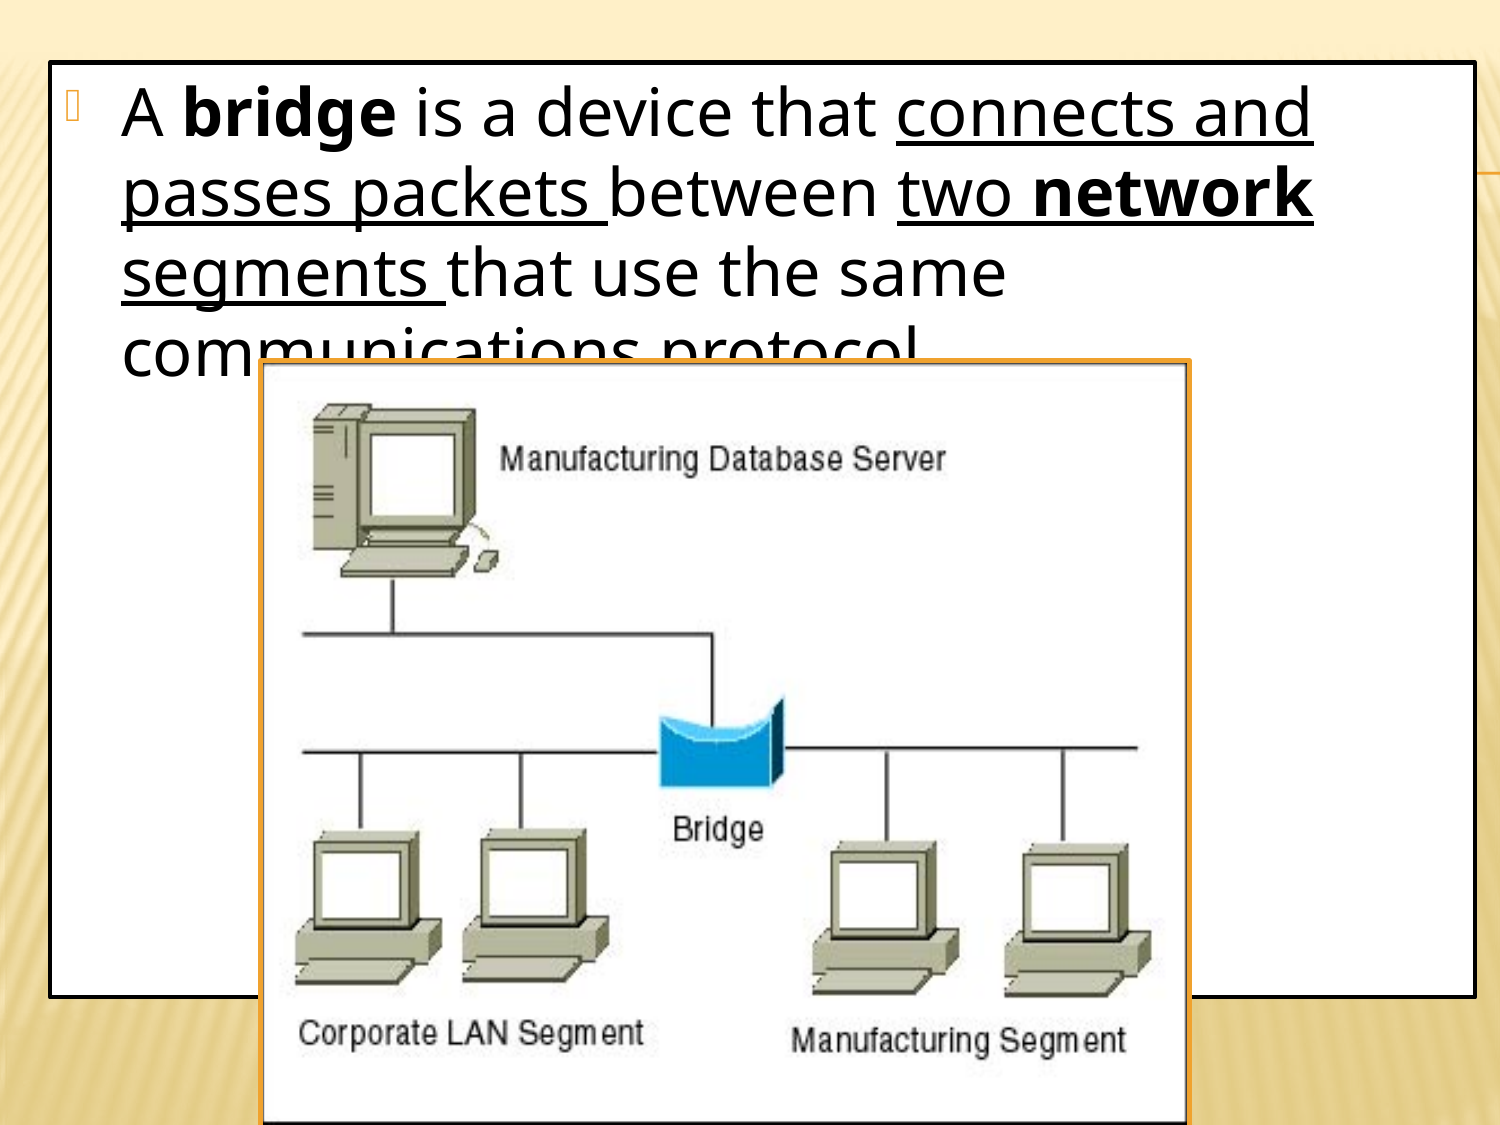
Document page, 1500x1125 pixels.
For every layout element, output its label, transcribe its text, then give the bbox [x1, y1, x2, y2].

list A bridge is a device that connects and passes packets between two network segments that use the same communications protocol. [48, 60, 1477, 999]
picture [262, 362, 1188, 1125]
